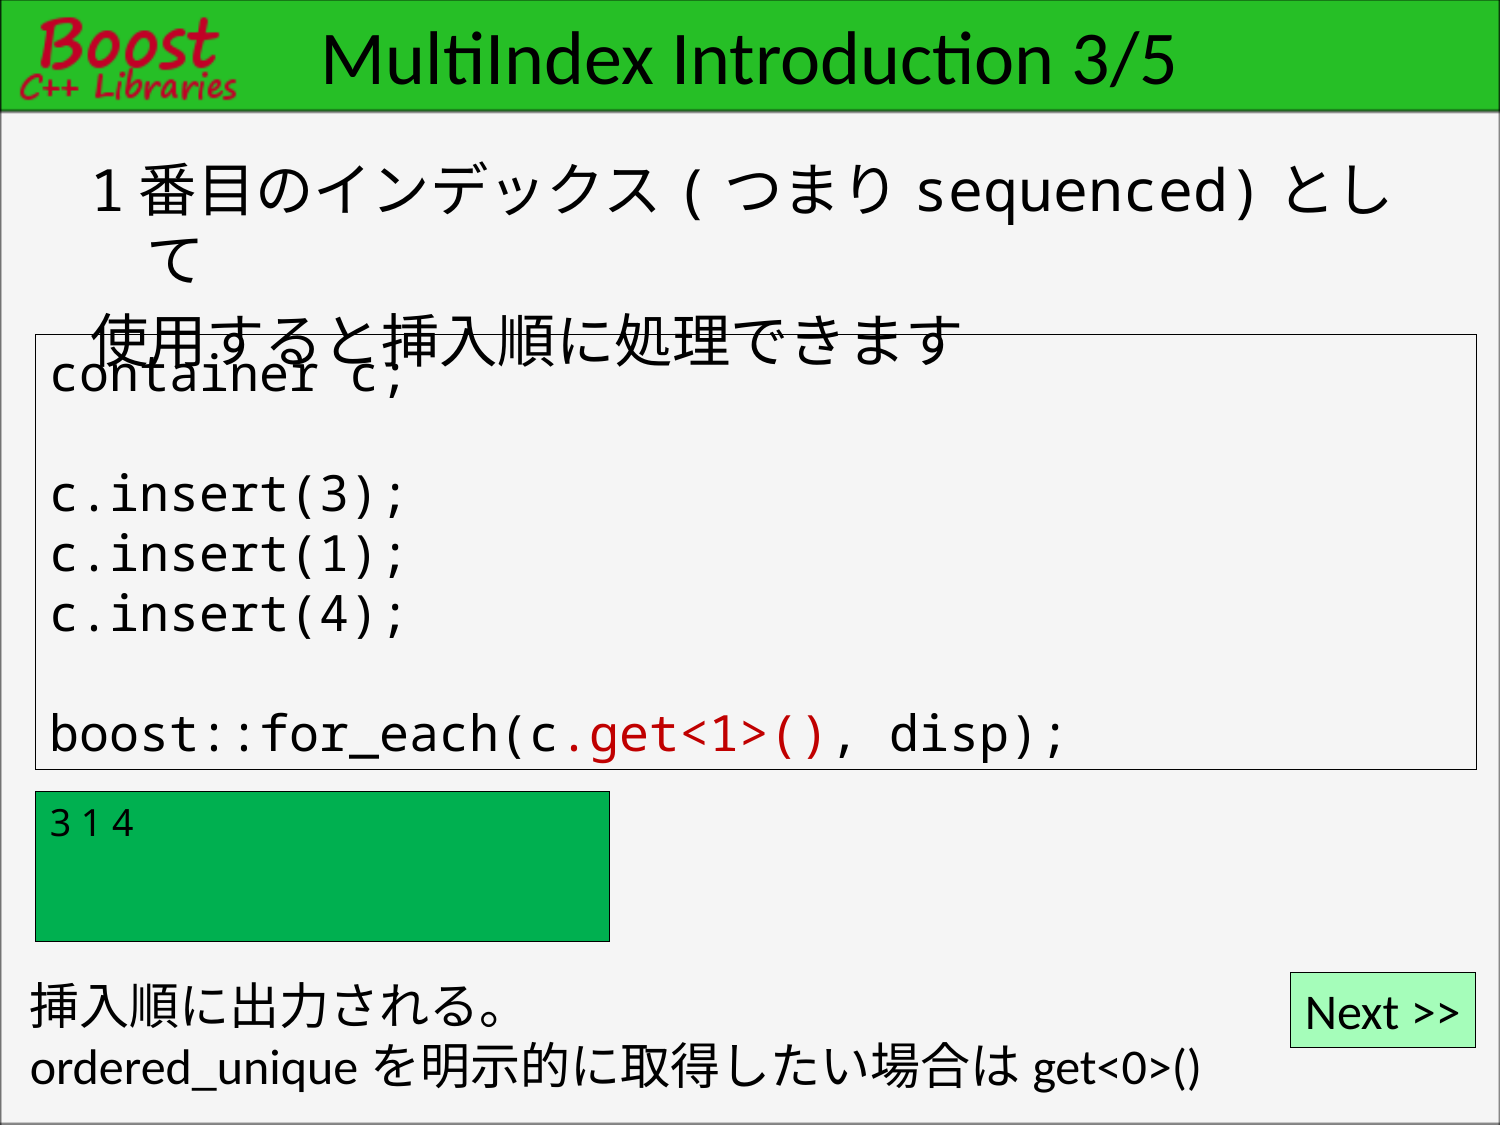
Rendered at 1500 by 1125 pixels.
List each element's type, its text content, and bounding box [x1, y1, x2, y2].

title MultiIndex Introduction 3/5 [75, 0, 1425, 108]
text_box Next >> [1290, 972, 1476, 1048]
list 1番目のインデックス(つまりsequenced)として 使用すると挿入順に処理できます [75, 145, 1425, 317]
text_box 3 1 4 [35, 791, 610, 942]
text_box container c; c.insert(3); c.insert(1); c.insert(4); boost::for_each(c.get<1>(), disp); [35, 334, 1477, 770]
text_box 挿入順に出力される。 ordered_uniqueを明示的に取得したい場合はget<0>() [14, 967, 1218, 1102]
picture [0, 0, 1500, 1125]
